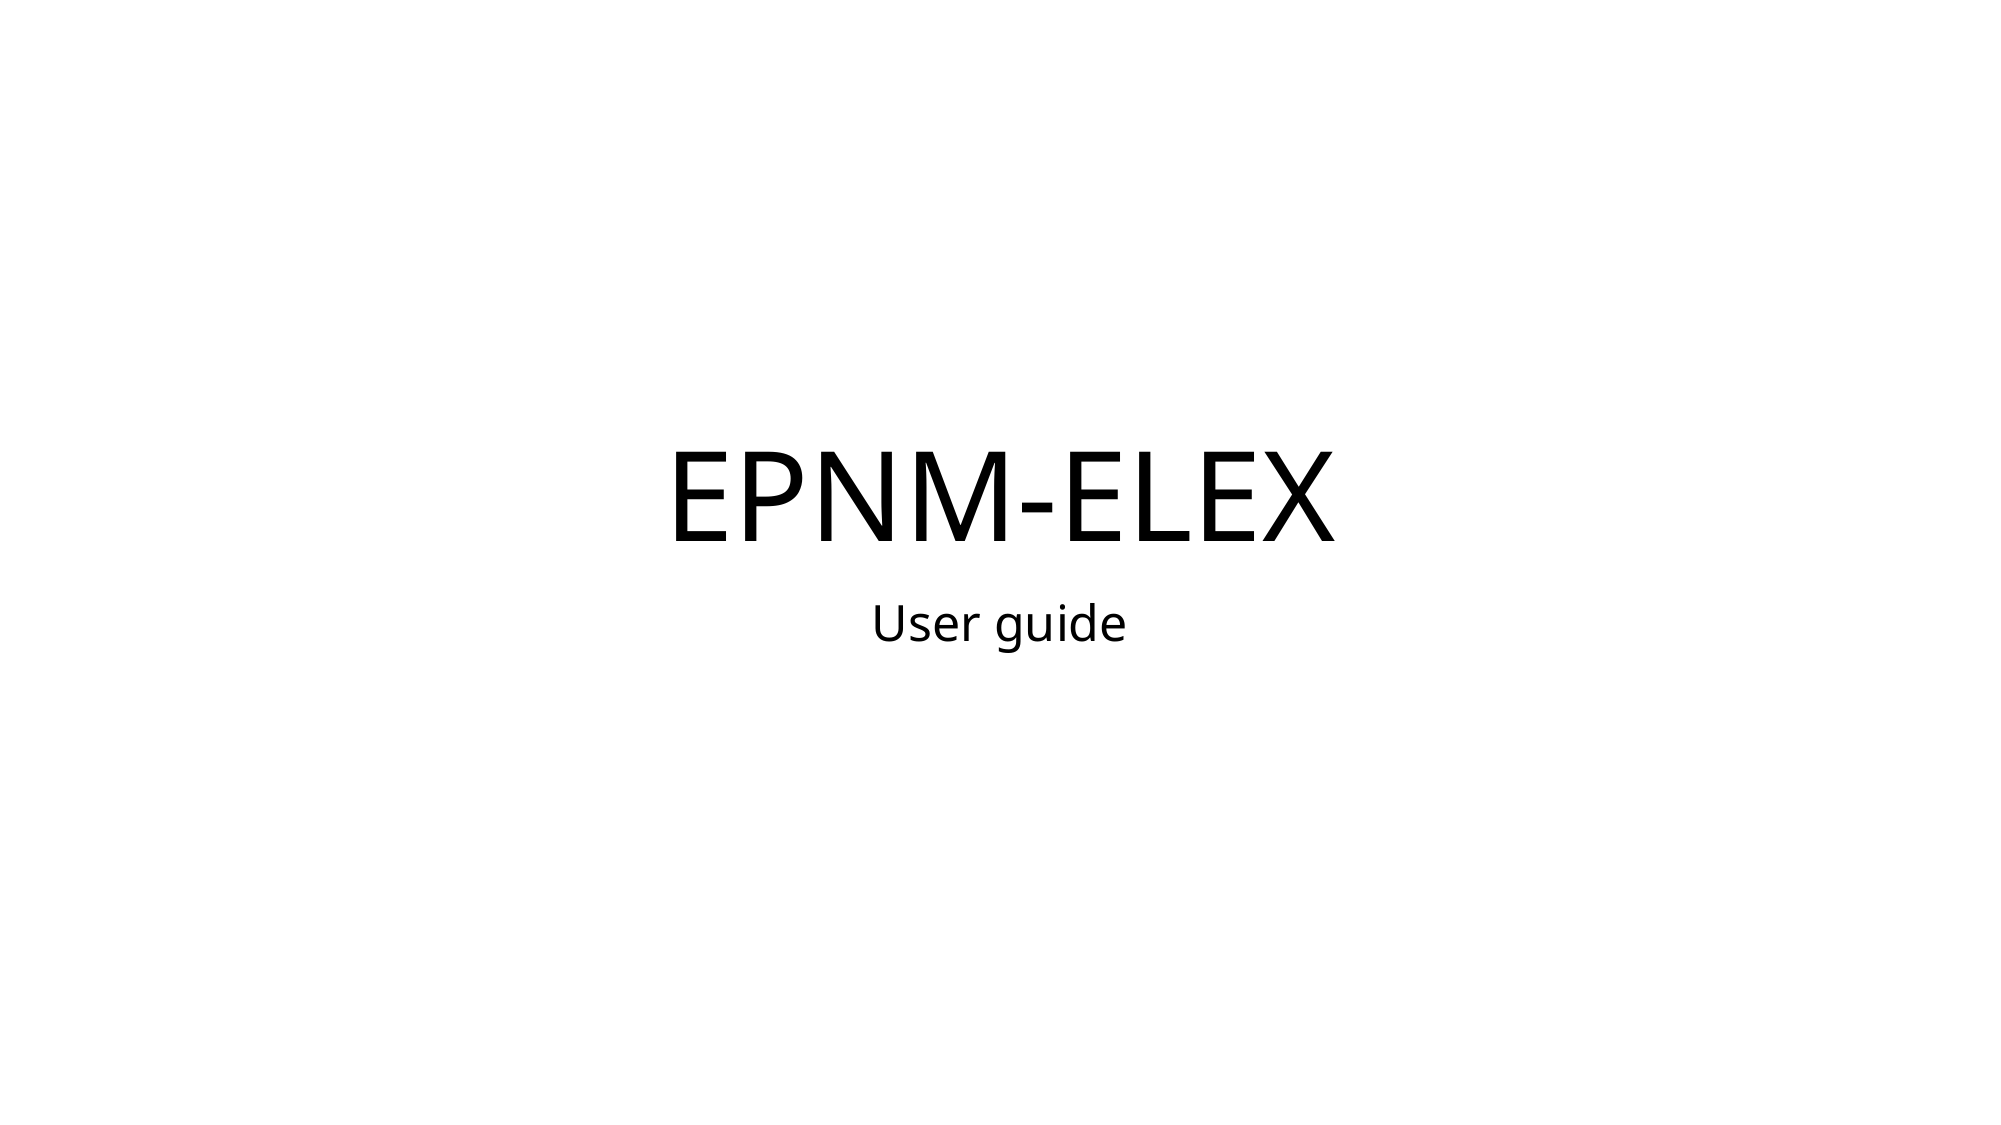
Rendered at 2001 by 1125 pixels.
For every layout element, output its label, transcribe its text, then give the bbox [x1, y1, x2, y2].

subtitle User guide [249, 590, 1750, 863]
title EPNM-ELEX [249, 184, 1750, 576]
